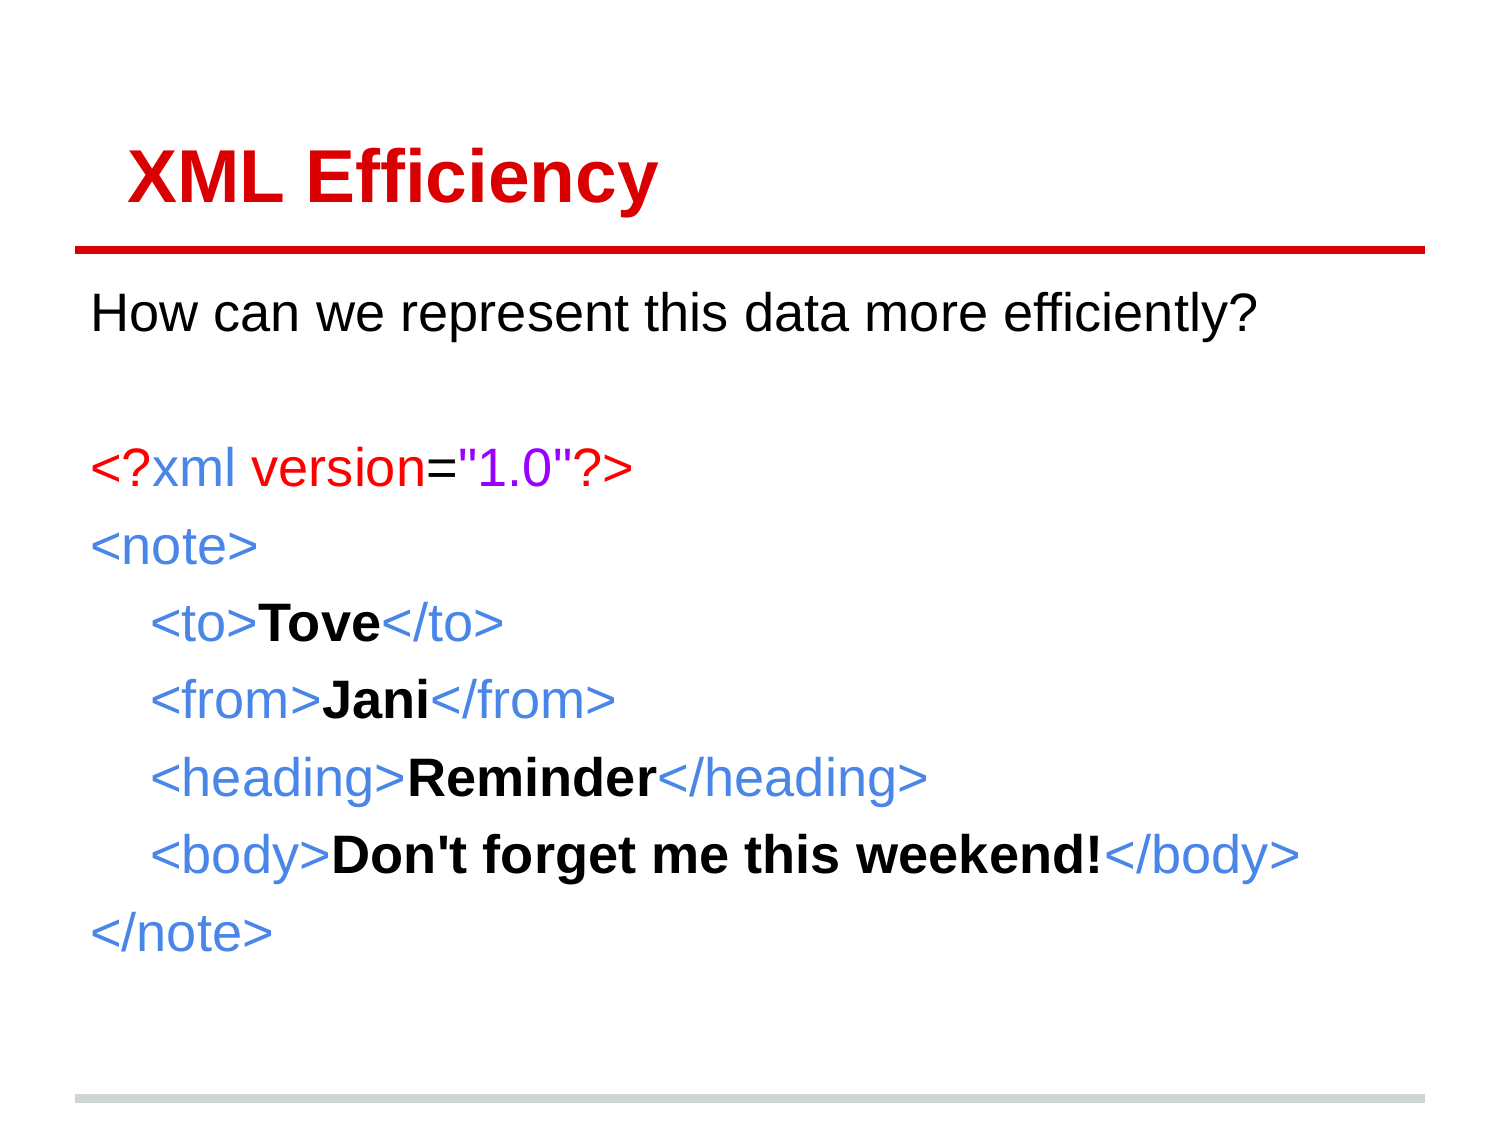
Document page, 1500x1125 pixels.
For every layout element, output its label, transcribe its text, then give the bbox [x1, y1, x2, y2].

title XML Efficiency [75, 45, 1425, 233]
list How can we represent this data more efficiently? <?xml version="1.0"?> <note> <to>Tove</to> <from>Jani</from> <heading>Reminder</heading> <body>Don't forget me this weekend!</body> </note> [75, 262, 1425, 1078]
